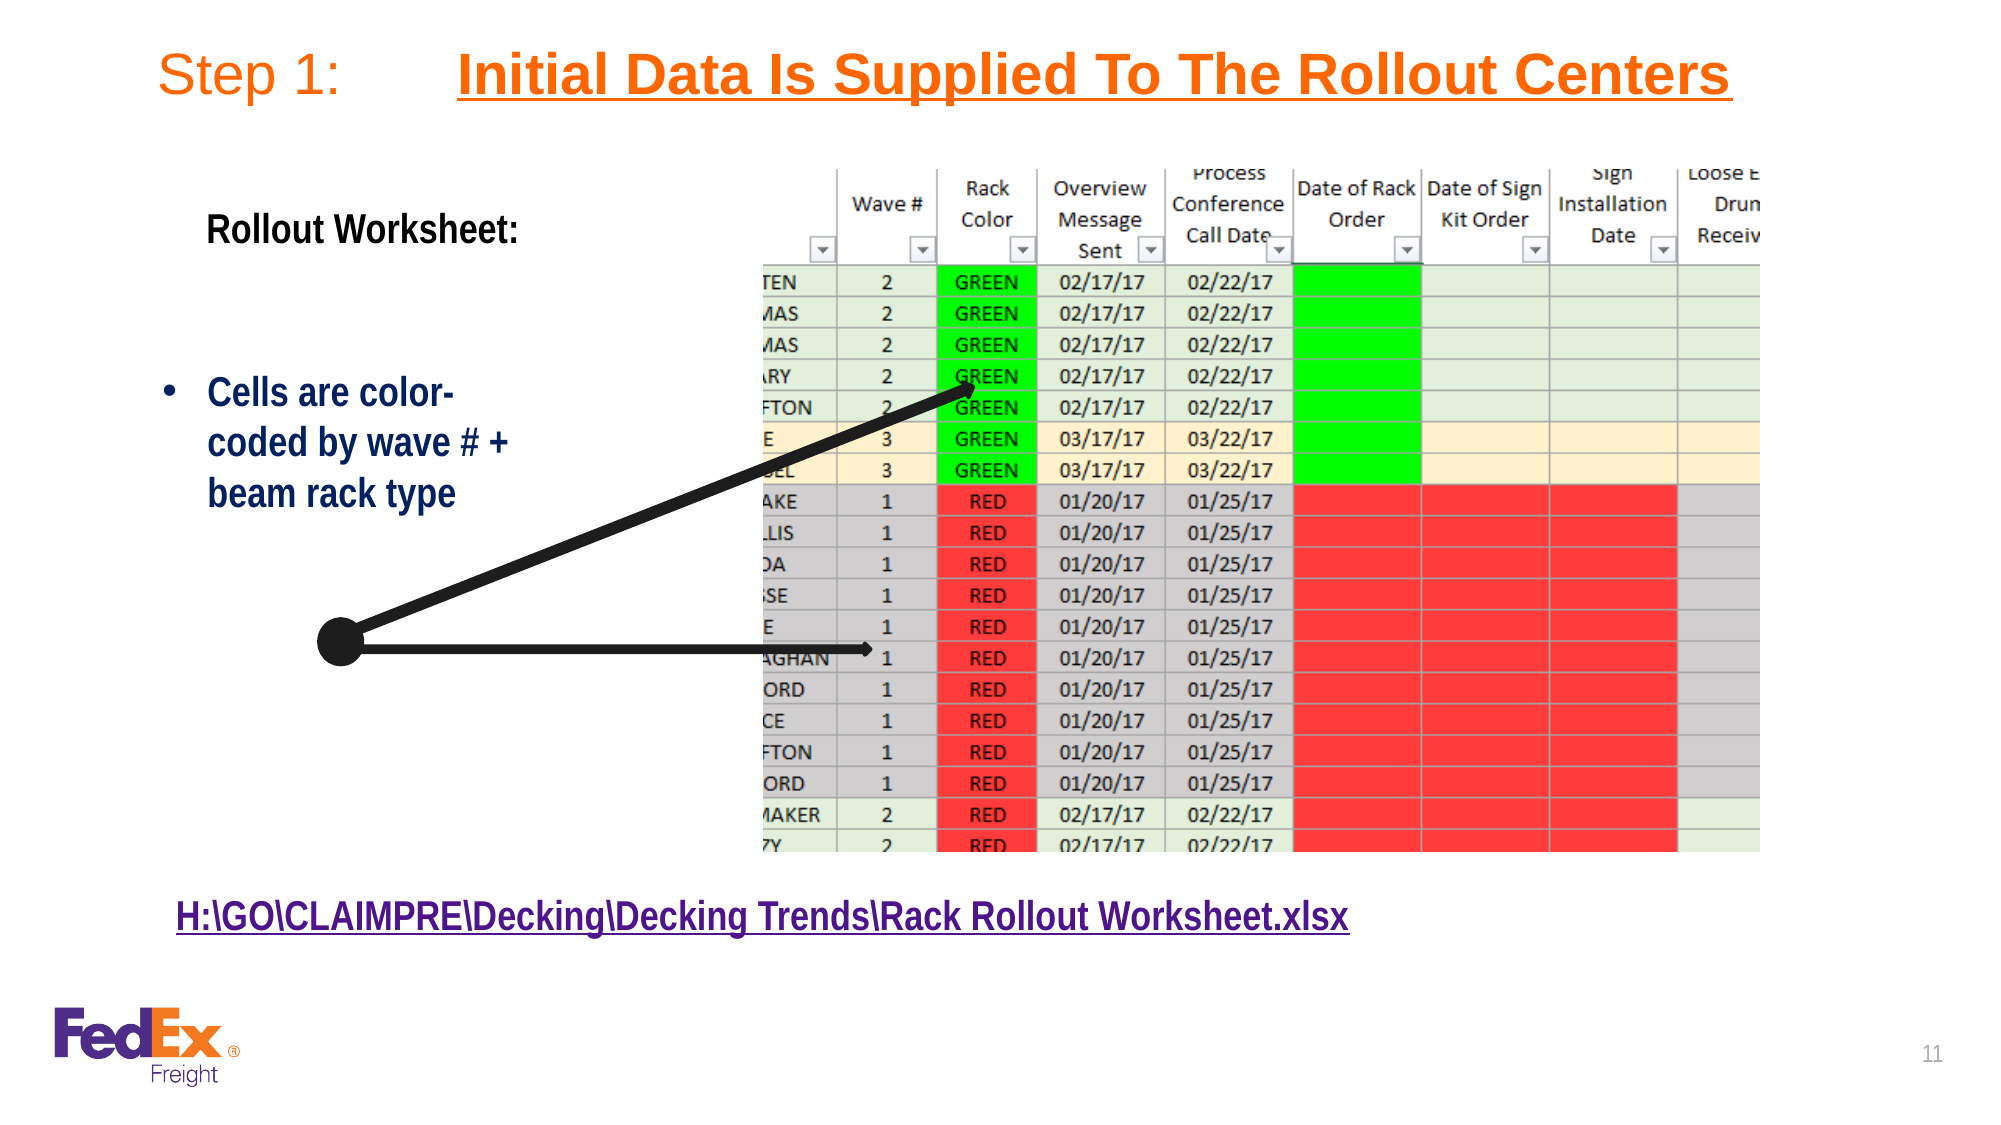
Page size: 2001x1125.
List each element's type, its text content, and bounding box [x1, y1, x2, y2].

picture [762, 169, 1761, 852]
text_box [339, 644, 757, 655]
title Step 1: Initial Data Is Supplied To The Rollout Centers [157, 43, 1843, 195]
text_box Rollout Worksheet: [191, 194, 535, 260]
slide_number 11 [1899, 1037, 1944, 1068]
picture [54, 1006, 240, 1088]
text_box [340, 465, 757, 641]
text_box [317, 617, 365, 667]
text_box H:\GO\CLAIMPRE\Decking\Decking Trends\Rack Rollout Worksheet.xlsx [161, 881, 1365, 947]
text_box Cells are color-coded by wave # + beam rack type [147, 357, 537, 523]
